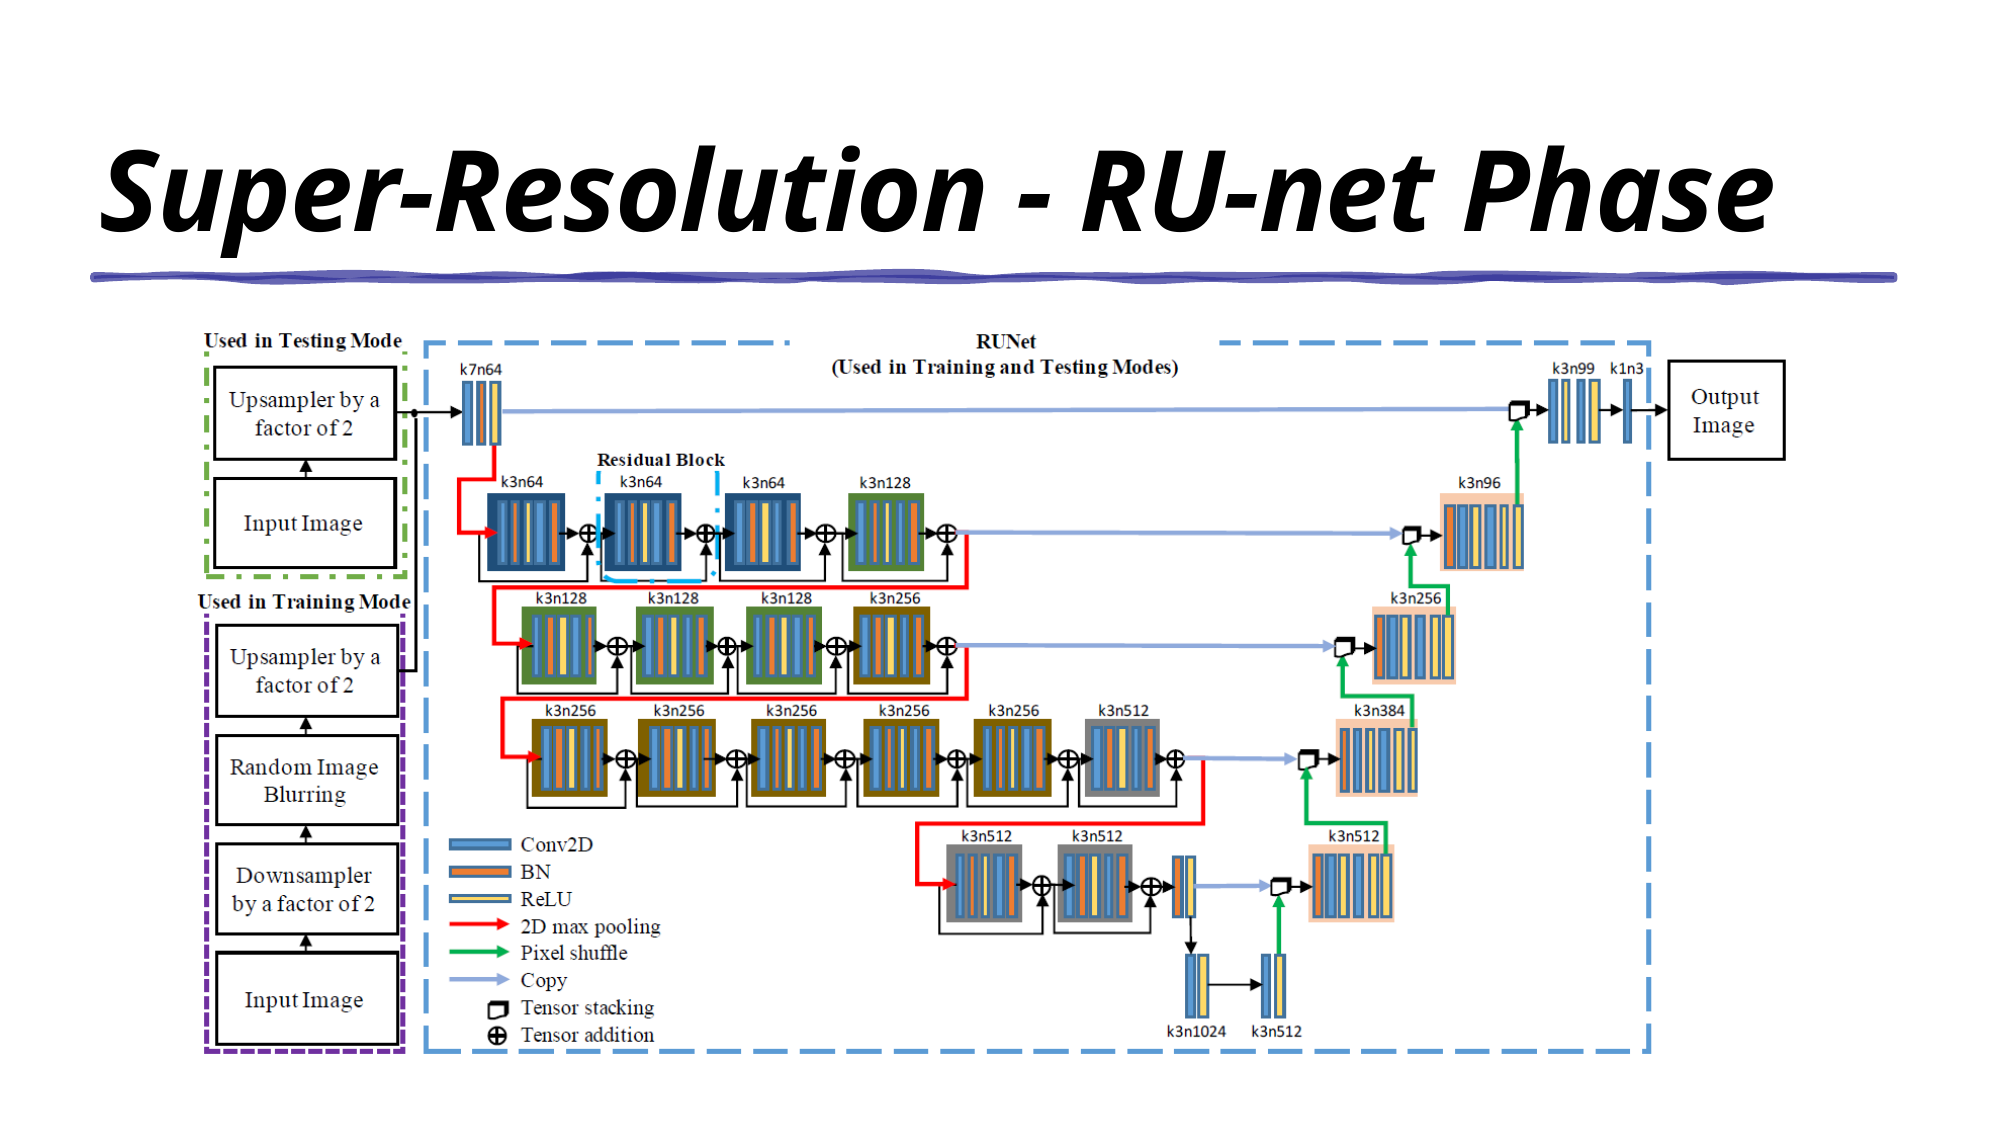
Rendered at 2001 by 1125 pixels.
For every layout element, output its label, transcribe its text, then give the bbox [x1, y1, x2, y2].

text_box Super-Resolution - RU-net Phase [84, 126, 1818, 222]
picture [194, 312, 1806, 1061]
text_box [92, 271, 1895, 283]
